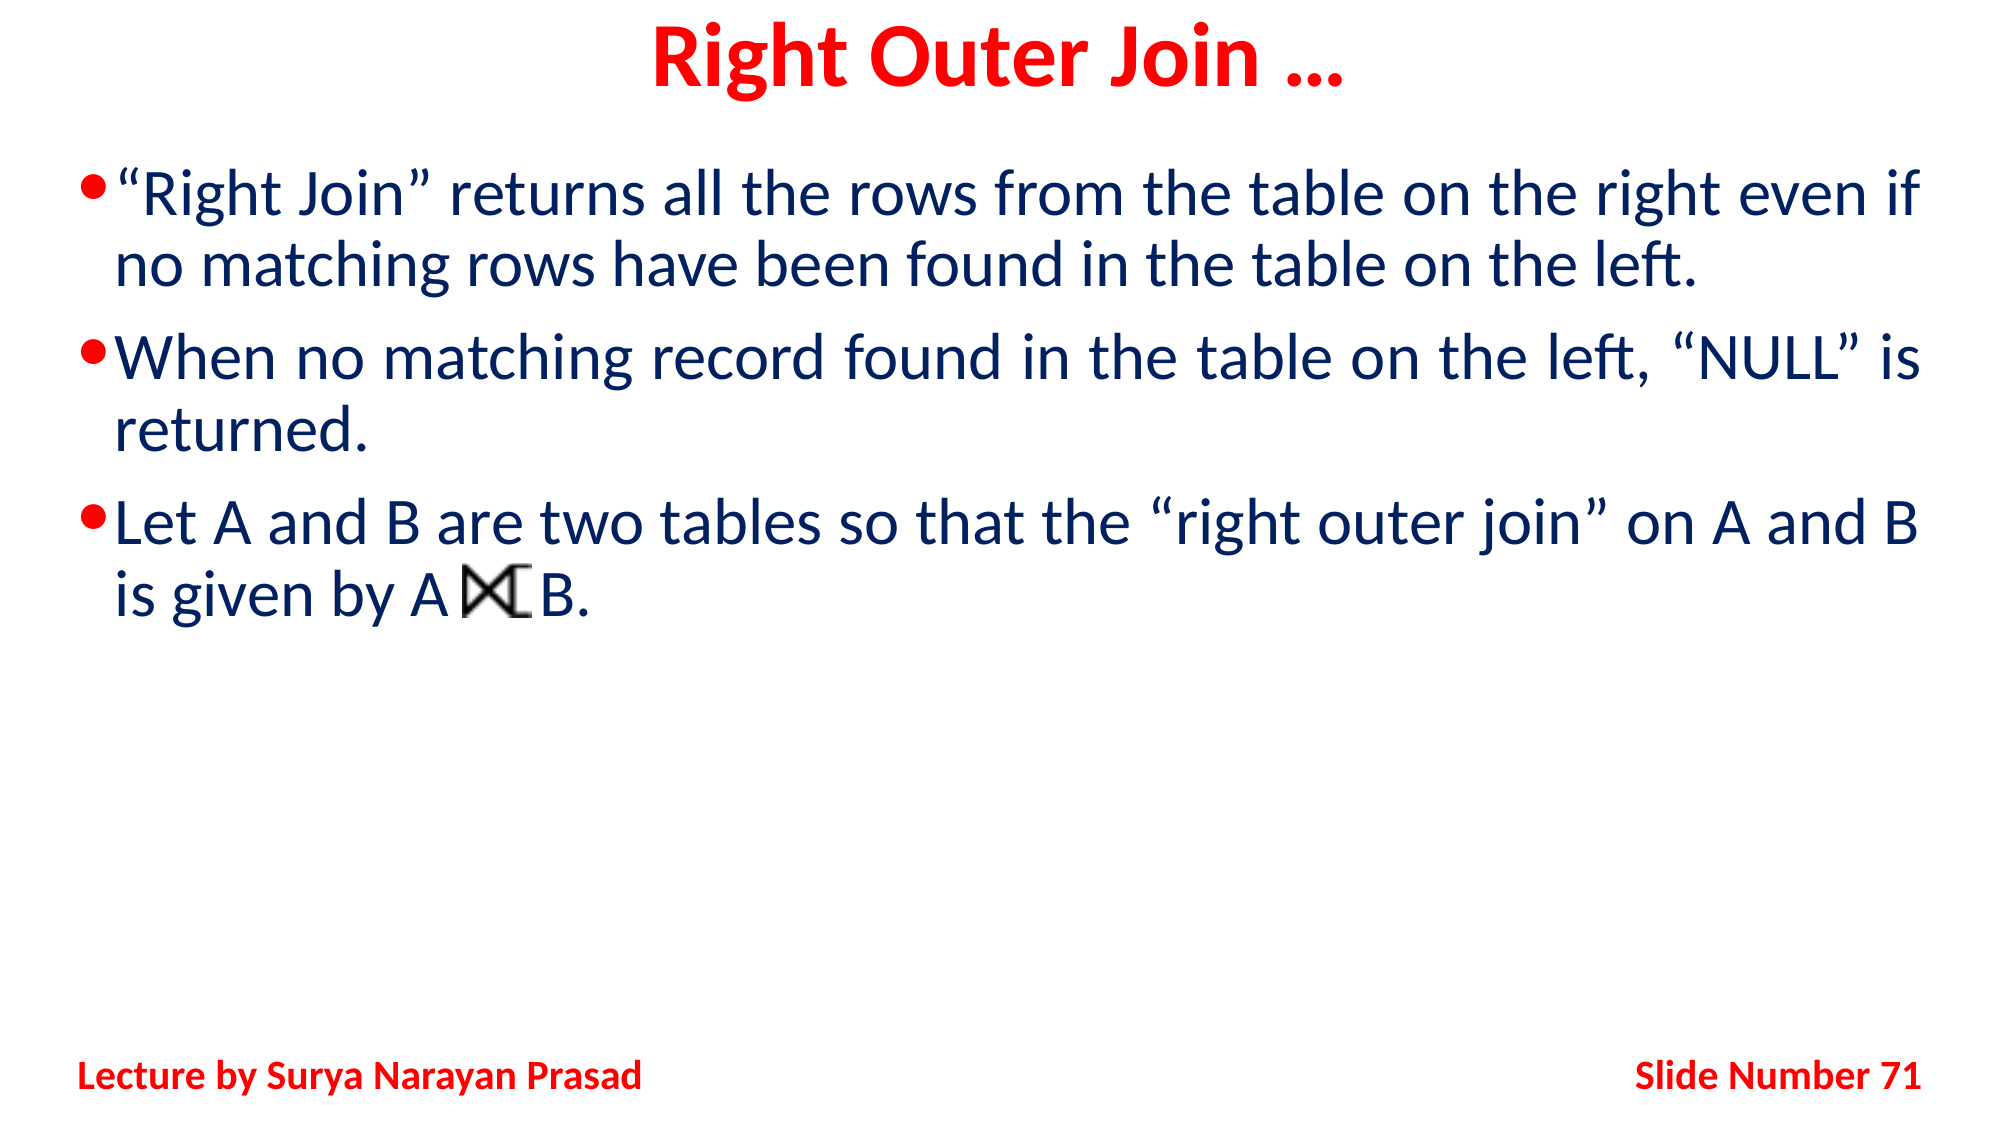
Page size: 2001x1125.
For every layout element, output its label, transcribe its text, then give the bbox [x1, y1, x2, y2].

footer Lecture by Surya Narayan Prasad [62, 1042, 688, 1103]
slide_number Slide Number 71 [1524, 1042, 1938, 1103]
title Right Outer Join … [0, 0, 2000, 125]
list “Right Join” returns all the rows from the table on the right even if no matching rows have been found in the table on the left. When no matching record found in the table on the left, “NULL” is returned. Let A and B are two tables so that the “right outer join” on A and B is given by A B. [62, 149, 1938, 1000]
picture [462, 563, 532, 618]
